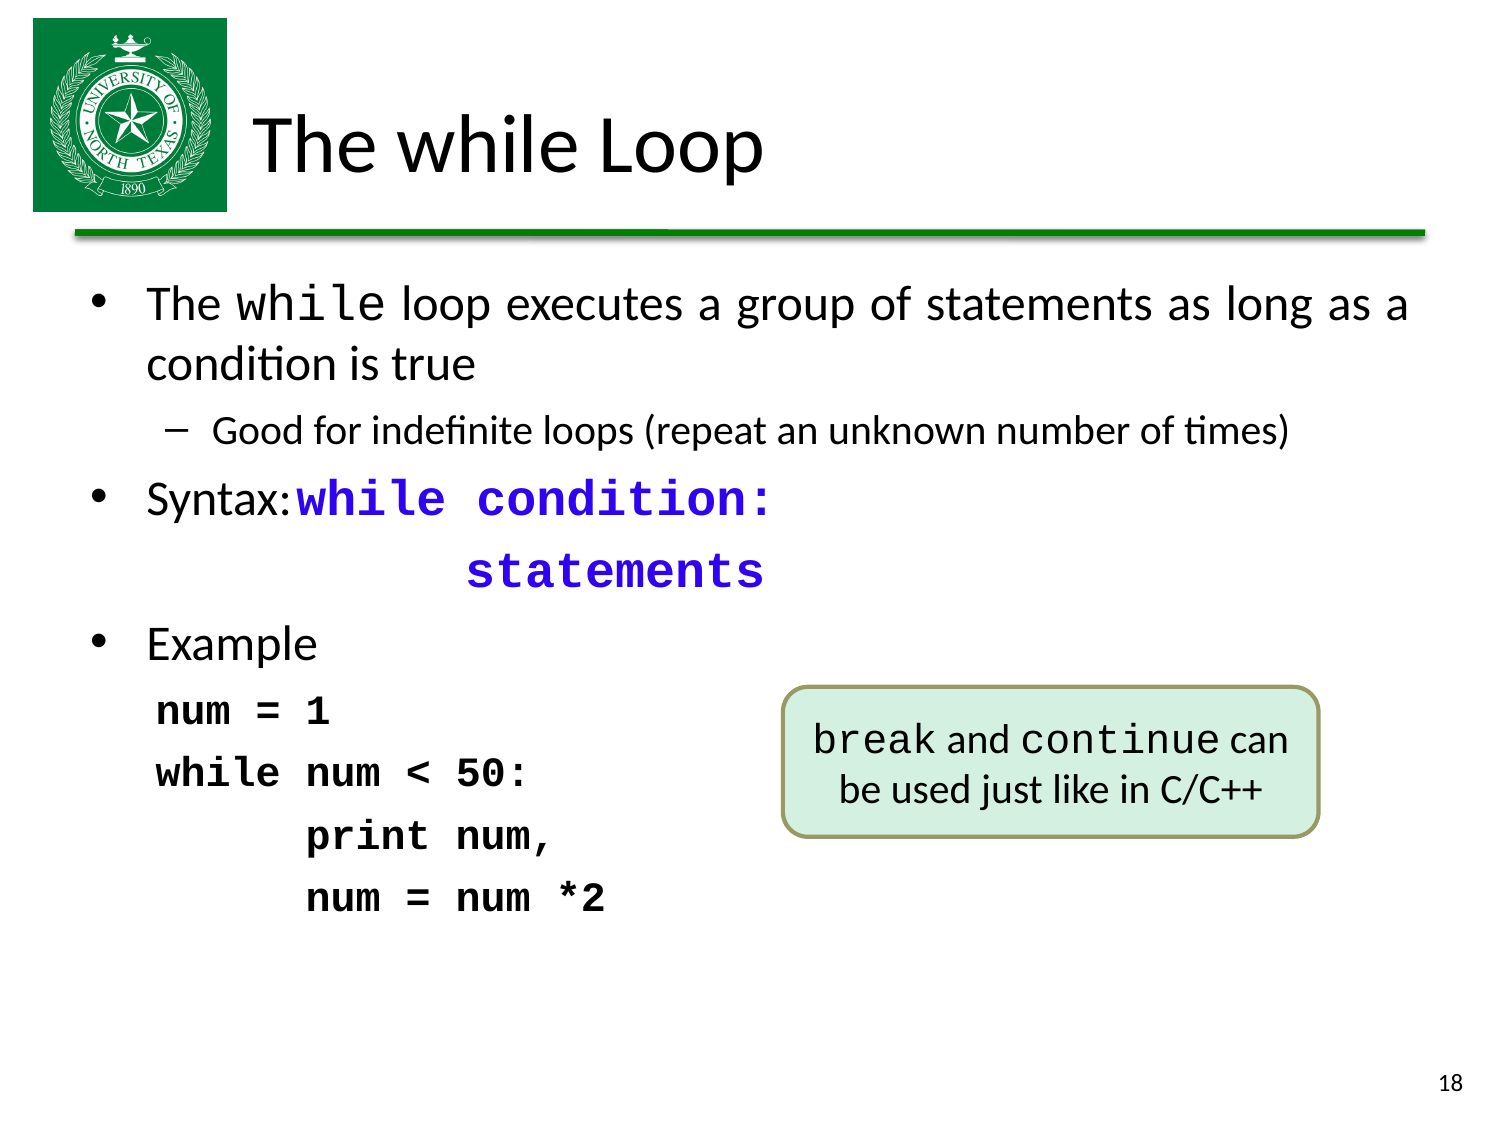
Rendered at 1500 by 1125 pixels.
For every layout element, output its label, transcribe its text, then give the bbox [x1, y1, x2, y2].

list The while loop executes a group of statements as long as a condition is true Good for indefinite loops (repeat an unknown number of times) Syntax: while condition: statements Example num = 1 while num < 50: print num, num = num *2 [75, 262, 1425, 1052]
picture [33, 17, 228, 212]
slide_number 18 [1418, 1051, 1479, 1112]
title The while Loop [237, 45, 1479, 233]
text_box break and continue can be used just like in C/C++ [780, 684, 1321, 839]
